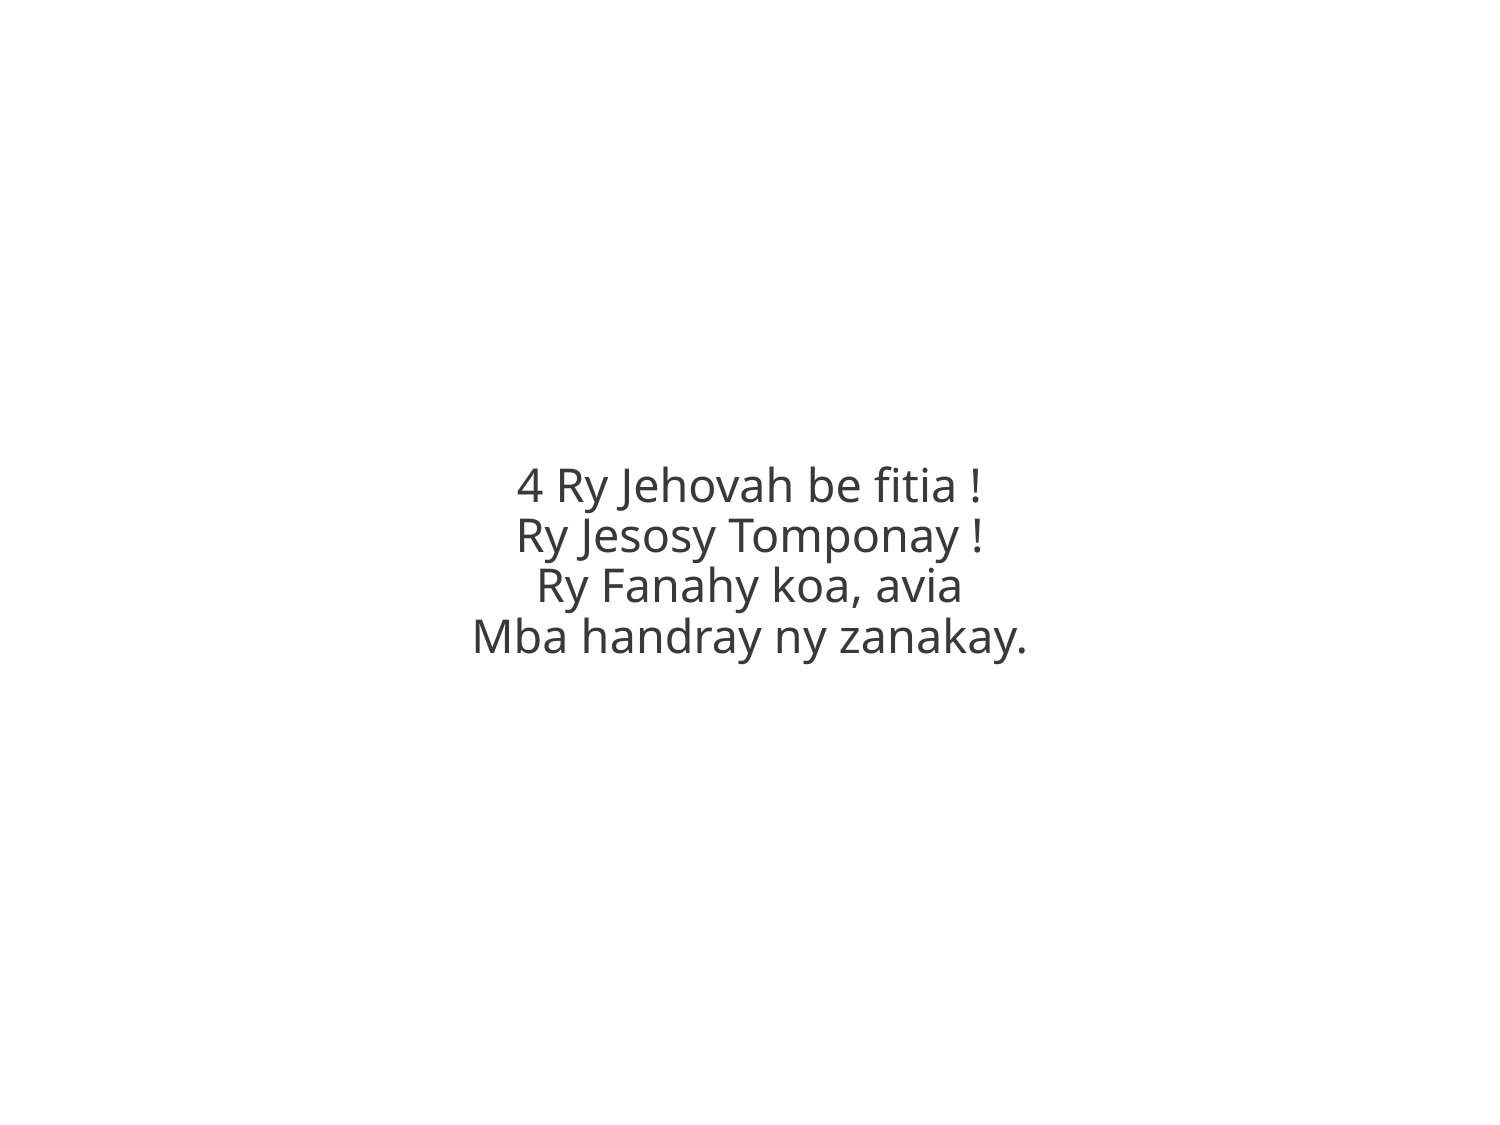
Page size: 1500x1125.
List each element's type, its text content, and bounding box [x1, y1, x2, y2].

title 4 Ry Jehovah be fitia ! Ry Jesosy Tomponay ! Ry Fanahy koa, avia Mba handray ny zanakay. [6, 453, 1494, 672]
